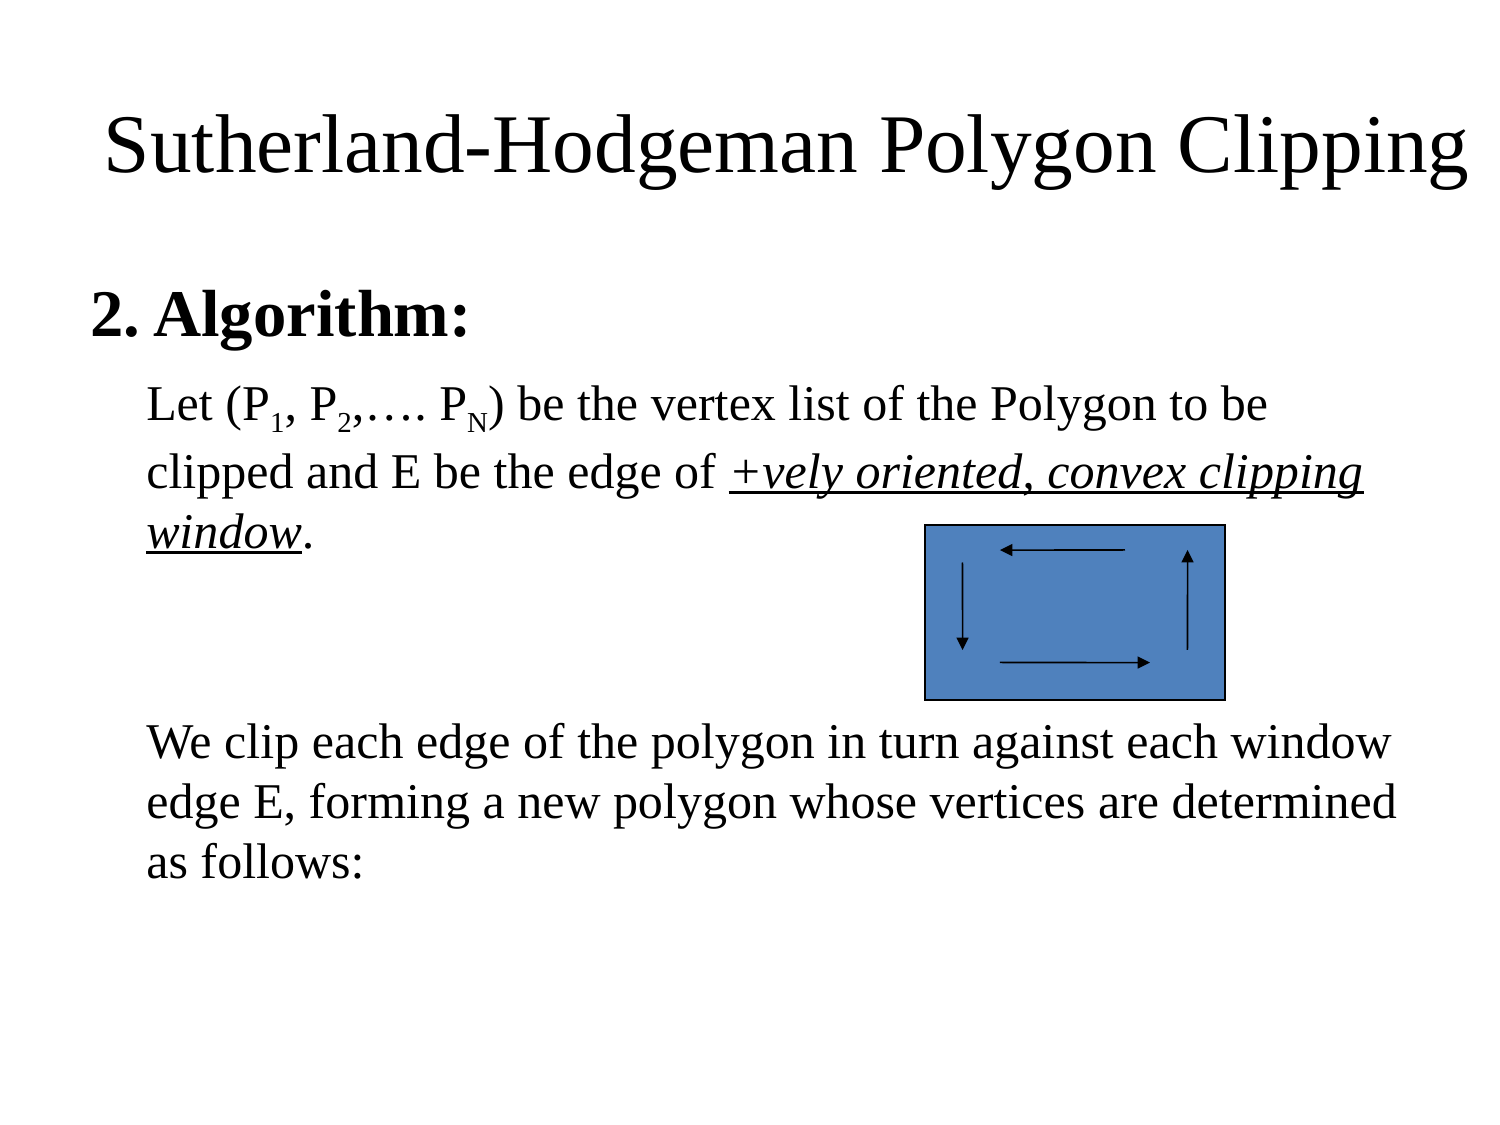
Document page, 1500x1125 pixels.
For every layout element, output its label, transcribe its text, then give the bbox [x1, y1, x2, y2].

text_box [999, 543, 1126, 557]
text_box [999, 656, 1150, 669]
title Sutherland-Hodgeman Polygon Clipping [75, 45, 1500, 233]
text_box [956, 562, 969, 650]
text_box [924, 525, 1225, 700]
list 2. Algorithm: Let (P1, P2,…. PN) be the vertex list of the Polygon to be clipped and E be the edge of +vely oriented, convex clipping window. We clip each edge of the polygon in turn against each window edge E, forming a new polygon whose vertices are determined as follows: [75, 262, 1425, 1005]
text_box [1181, 549, 1194, 650]
